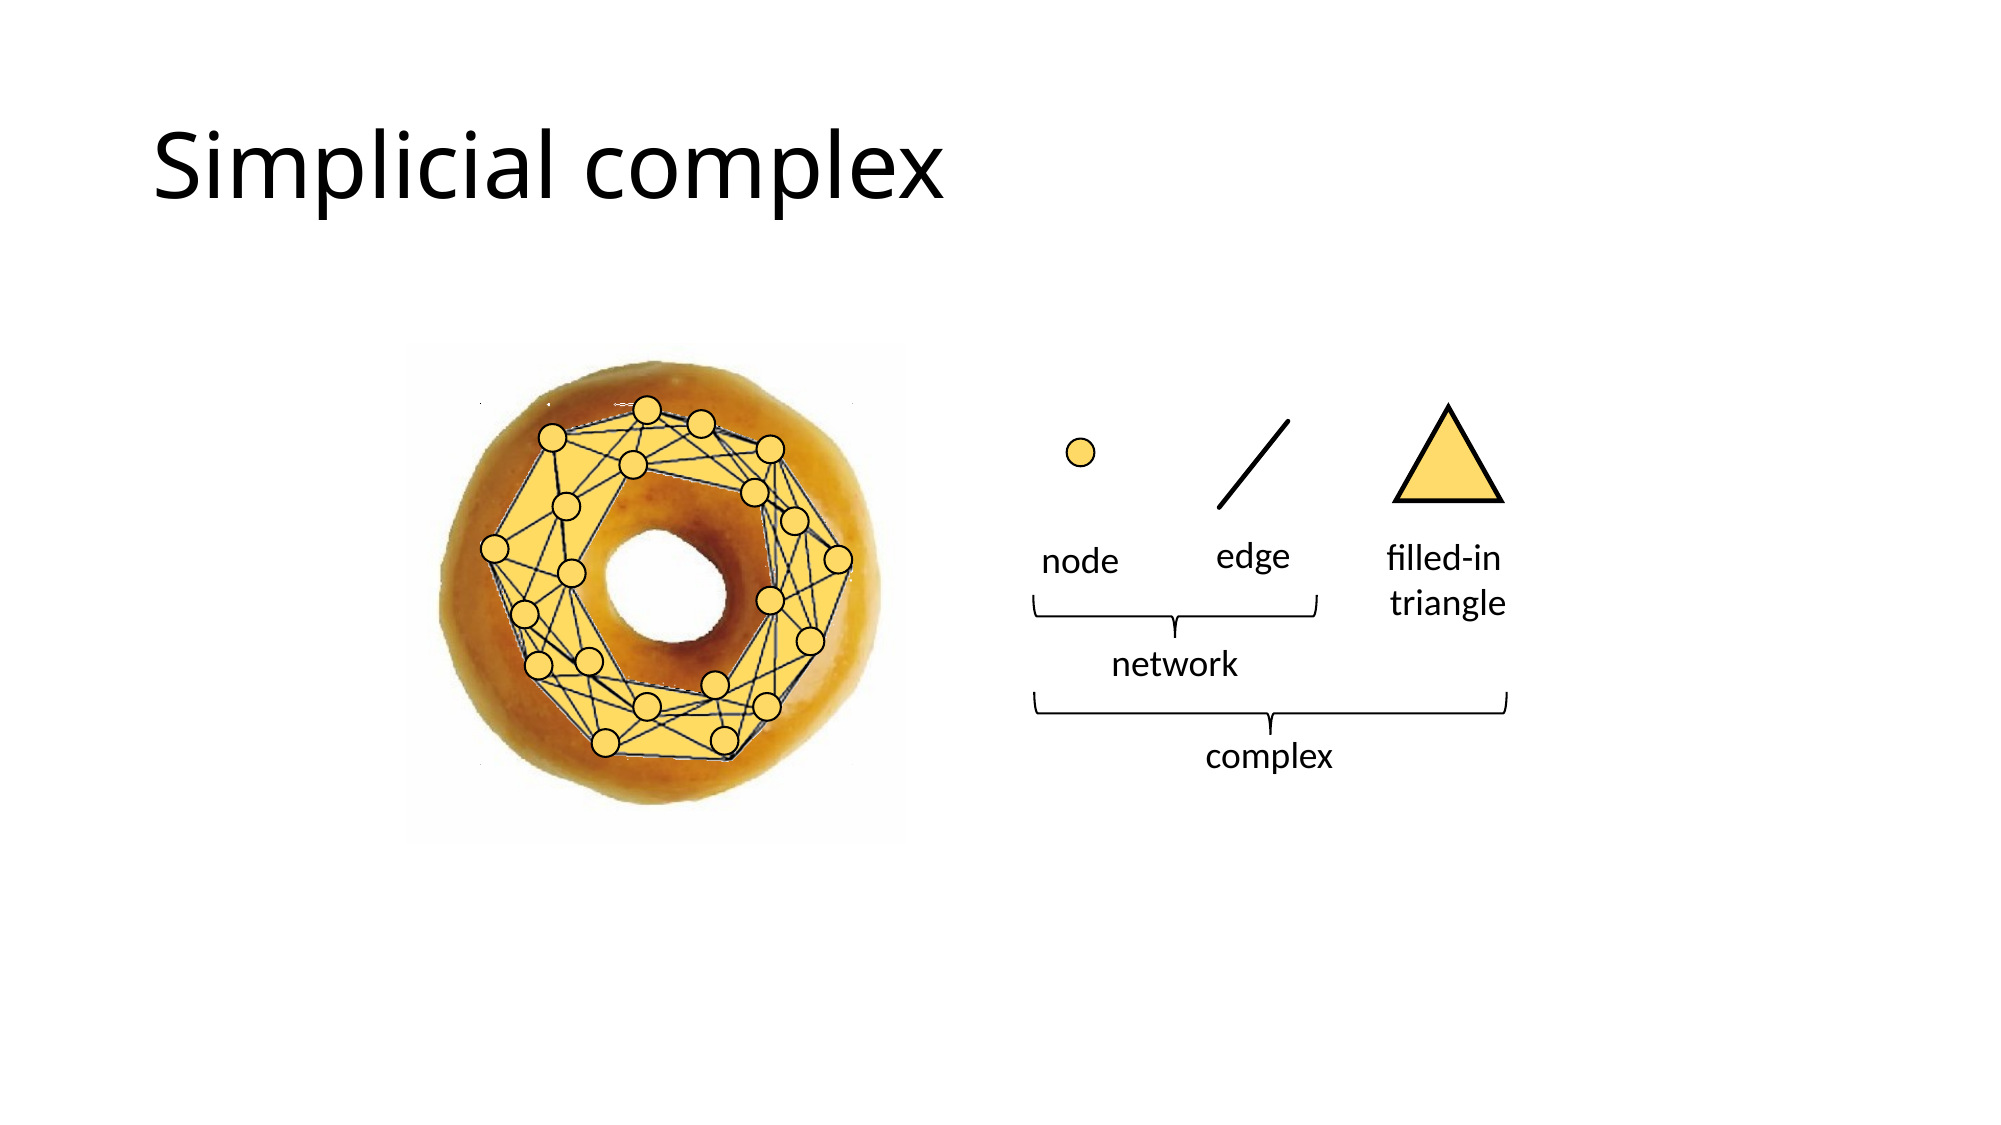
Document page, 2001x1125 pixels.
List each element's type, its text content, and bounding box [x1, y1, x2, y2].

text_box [1033, 594, 1317, 692]
picture [406, 343, 906, 844]
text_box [1034, 691, 1507, 785]
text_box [1026, 438, 1135, 590]
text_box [1200, 421, 1307, 585]
title Simplicial complex [137, 59, 1863, 278]
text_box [1370, 406, 1527, 632]
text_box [480, 396, 853, 757]
